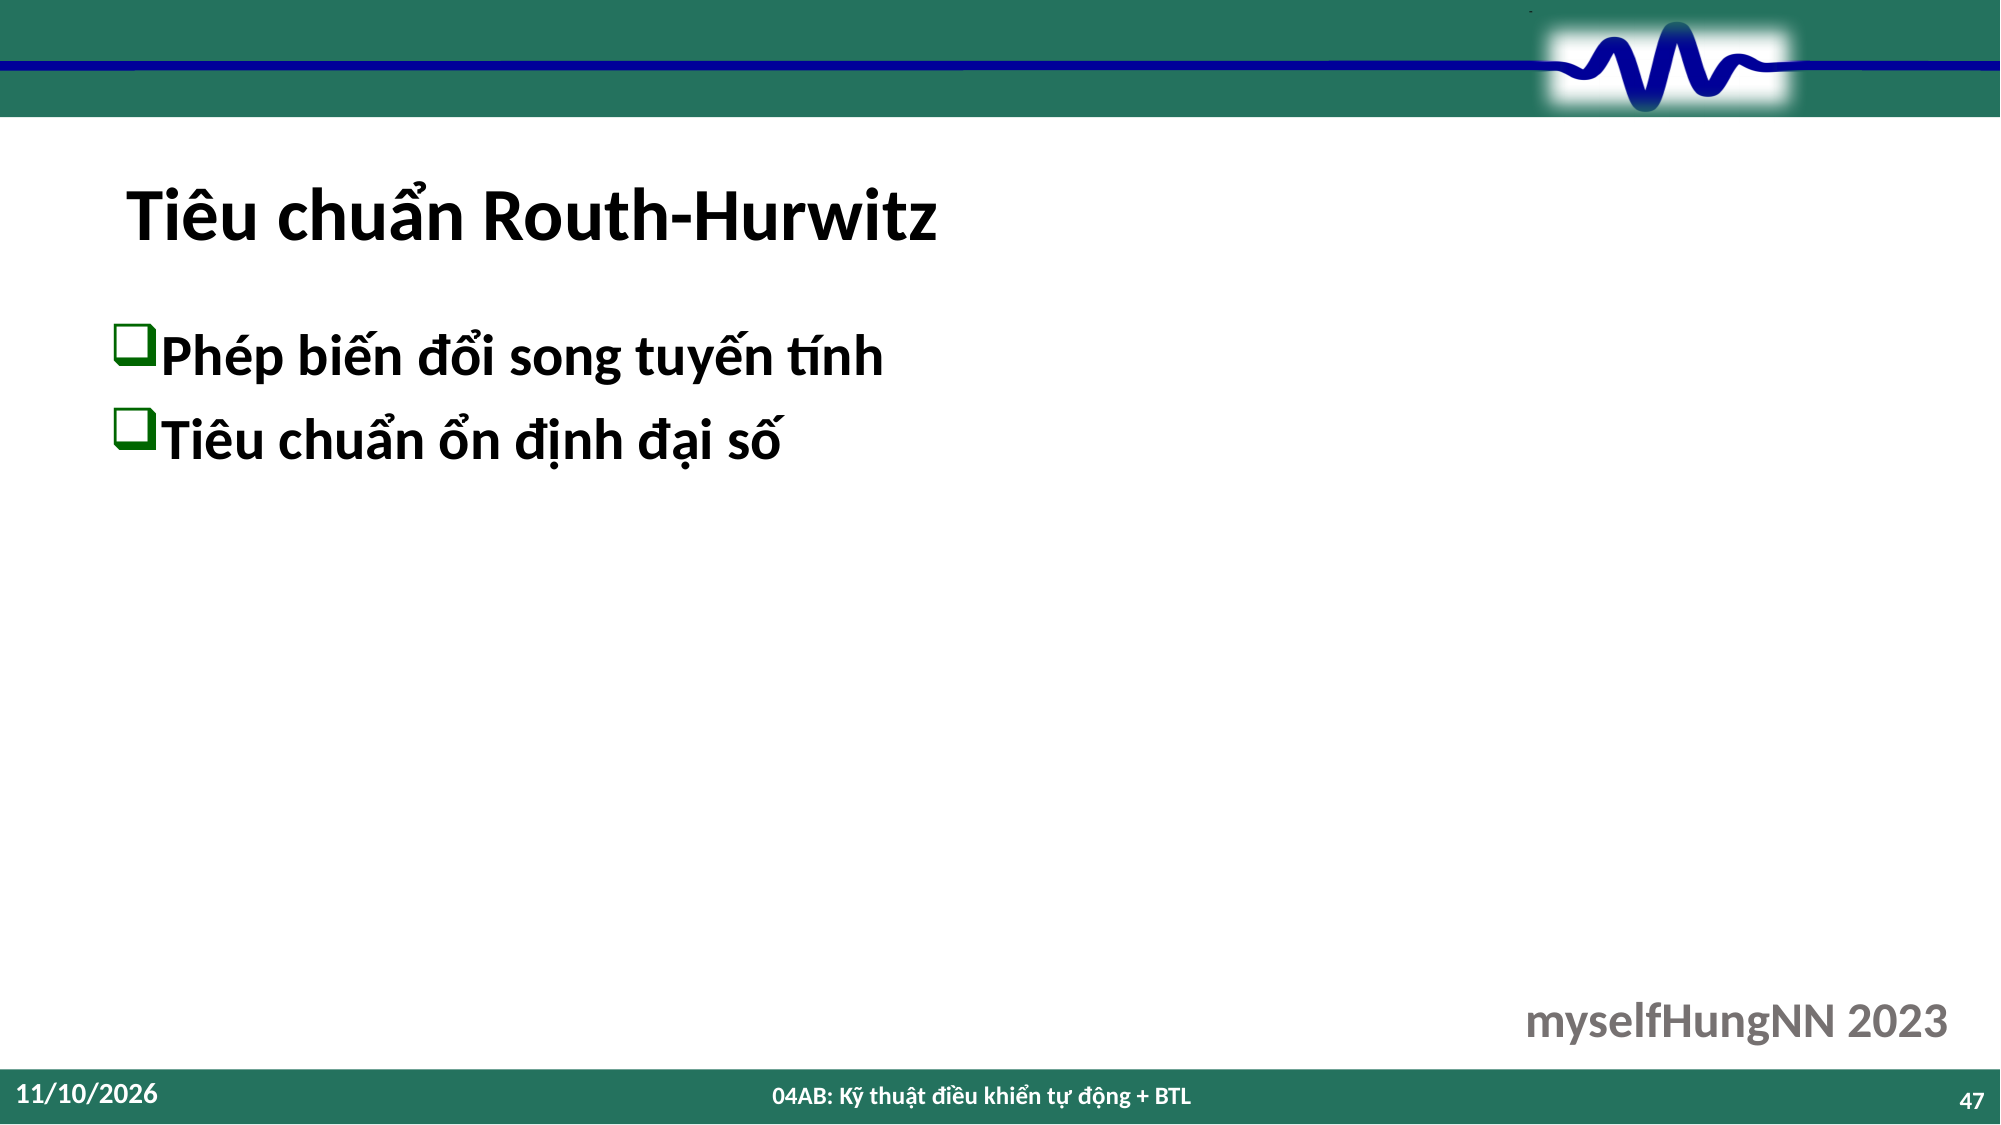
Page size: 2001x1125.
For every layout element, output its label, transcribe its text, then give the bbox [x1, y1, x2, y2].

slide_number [0, 1065, 450, 1120]
title Tiêu chuẩn Routh-Hurwitz [94, 116, 1924, 316]
slide_number 47 [1550, 1069, 2000, 1125]
picture [1552, 34, 1786, 102]
list Phép biến đổi song tuyến tính Tiêu chuẩn ổn định đại số [94, 317, 1924, 1066]
footer 04AB: Kỹ thuật điều khiển tự động + BTL [644, 1066, 1320, 1125]
